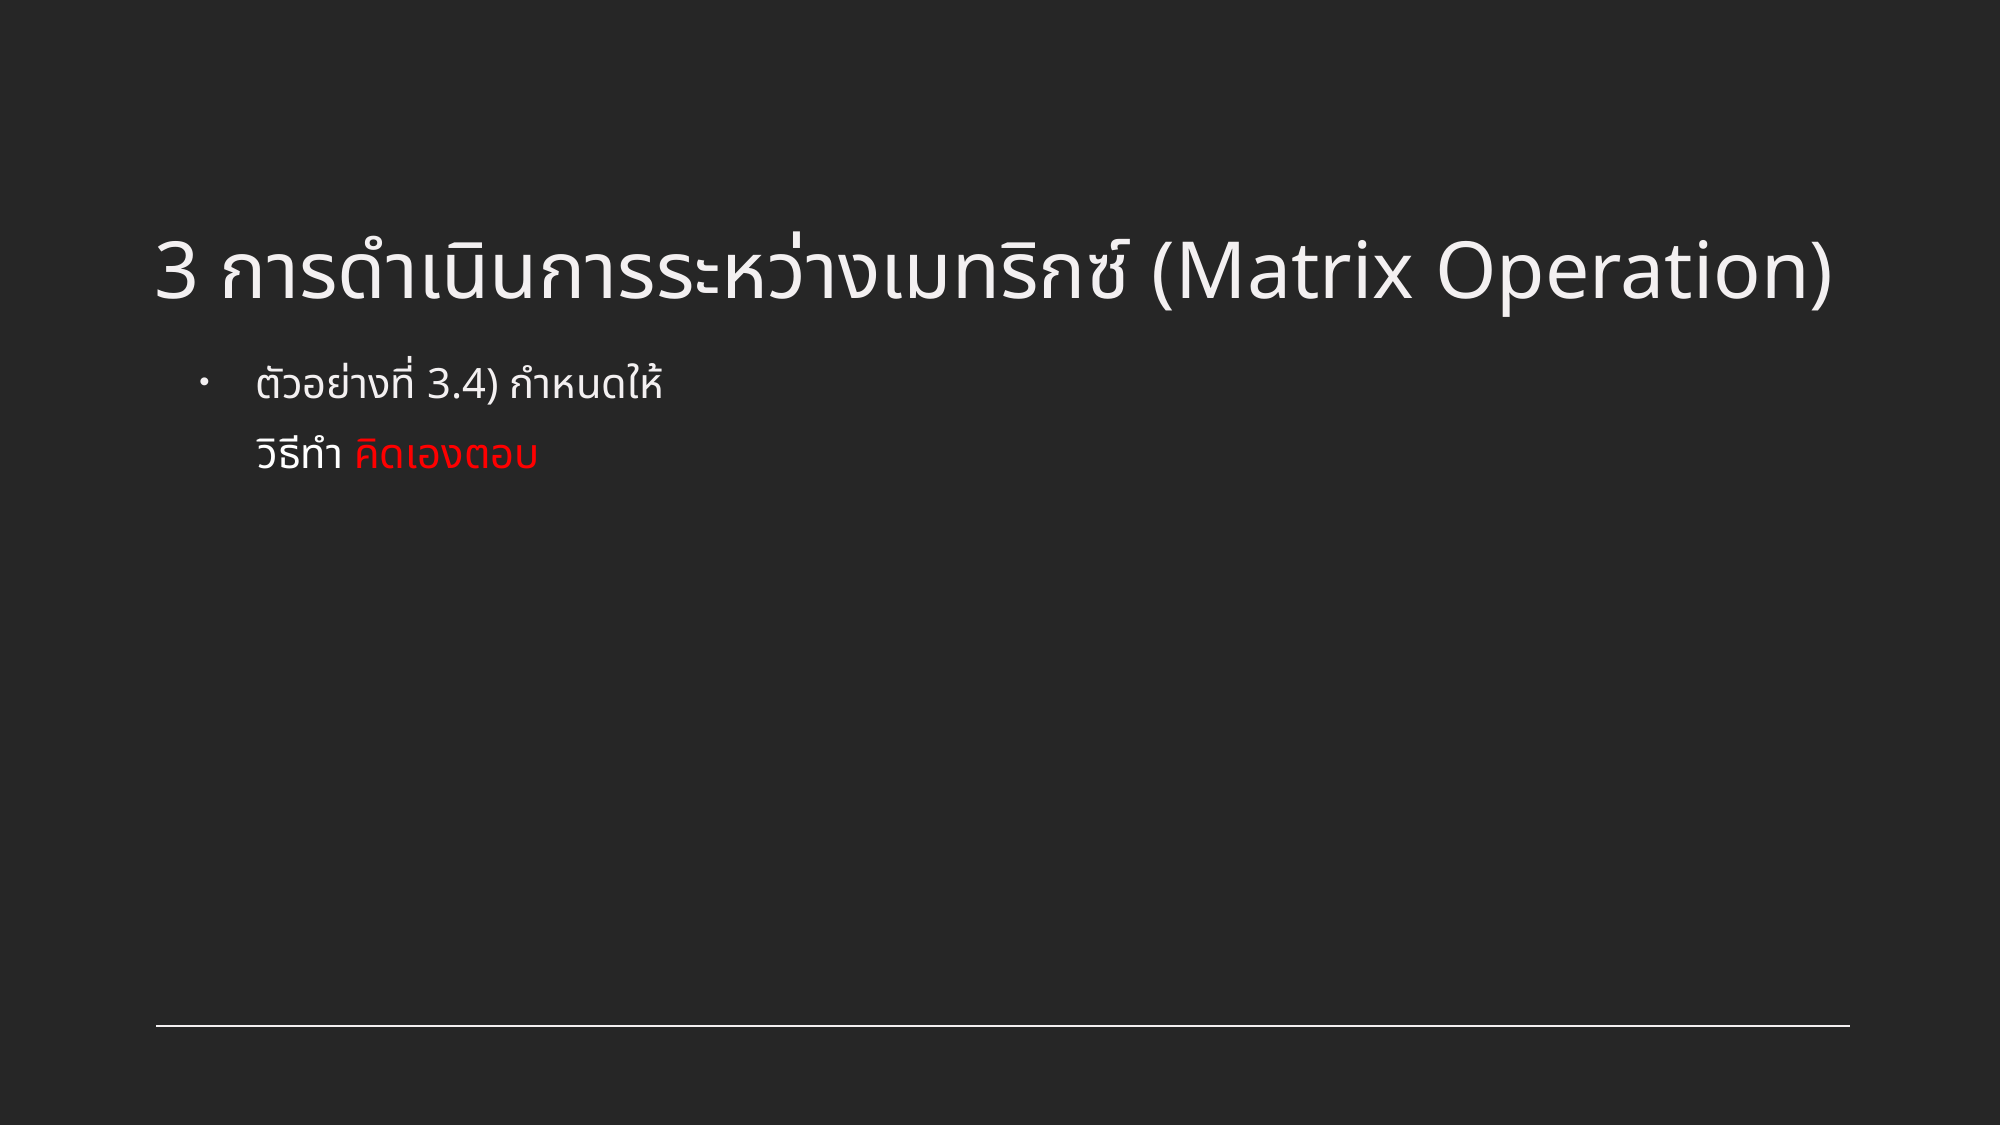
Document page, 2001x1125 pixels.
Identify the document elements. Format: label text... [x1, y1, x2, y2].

title 3 การดำเนินการระหว่างเมทริกซ์ (Matrix Operation) [139, 143, 1850, 322]
